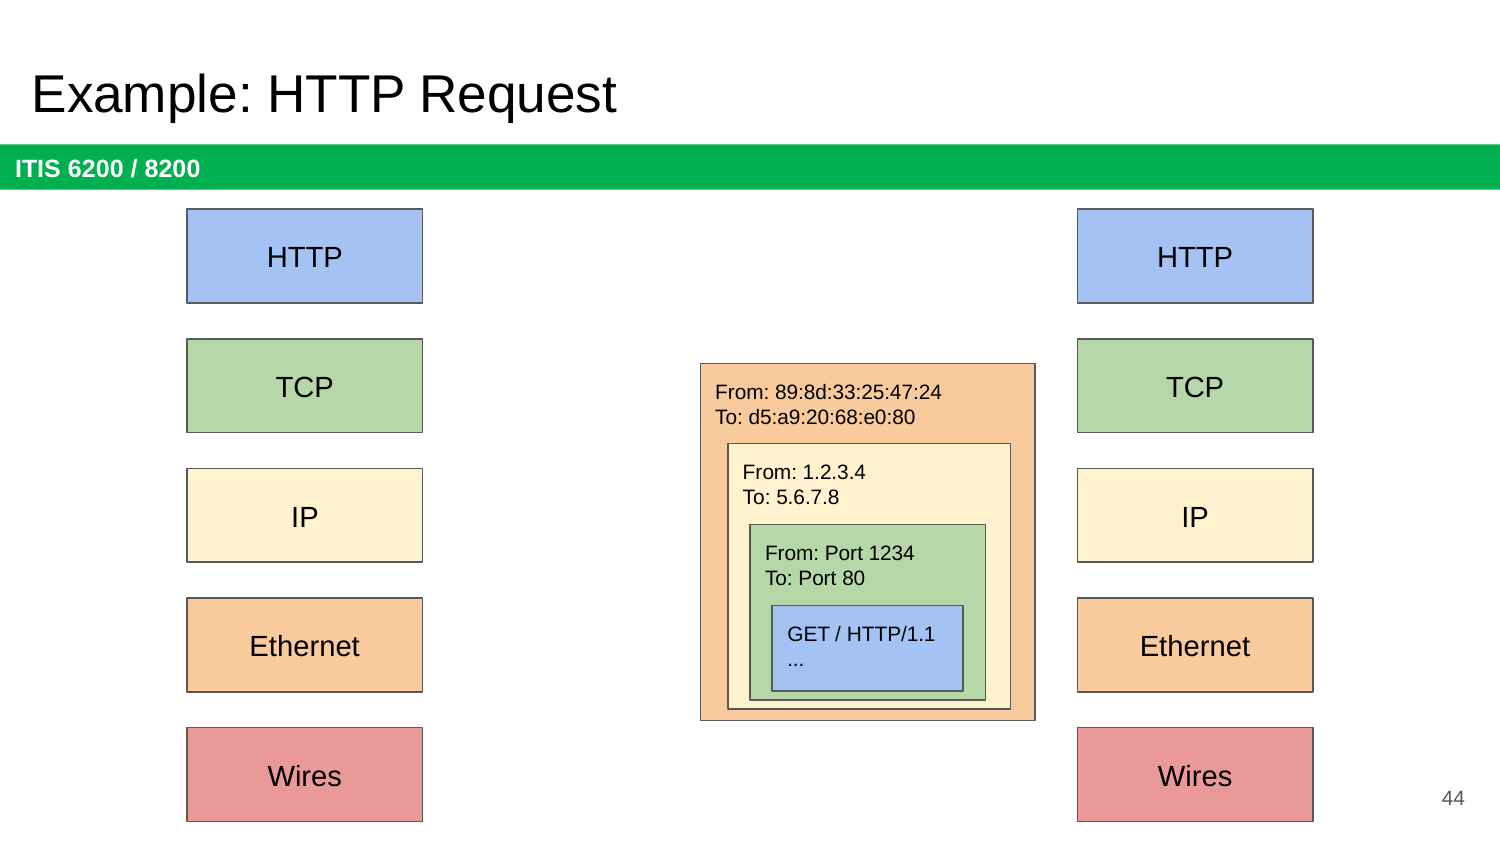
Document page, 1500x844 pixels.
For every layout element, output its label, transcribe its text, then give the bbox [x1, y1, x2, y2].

text_box From: 1.2.3.4 To: 5.6.7.8 [727, 443, 1011, 710]
text_box HTTP [1077, 209, 1313, 304]
text_box Ethernet [1077, 597, 1313, 692]
text_box From: 89:8d:33:25:47:24 To: d5:a9:20:68:e0:80 [700, 363, 1036, 721]
title Example: HTTP Request [16, 44, 1415, 139]
text_box TCP [1077, 338, 1313, 433]
text_box Ethernet [187, 597, 423, 692]
text_box From: Port 1234 To: Port 80 [750, 524, 986, 700]
text_box Wires [1077, 727, 1313, 822]
text_box GET / HTTP/1.1 ... [772, 605, 964, 691]
text_box TCP [187, 338, 423, 433]
text_box Wires [187, 727, 423, 822]
text_box IP [187, 468, 423, 563]
text_box HTTP [187, 209, 423, 304]
slide_number 44 [1389, 764, 1480, 830]
text_box IP [1077, 468, 1313, 563]
